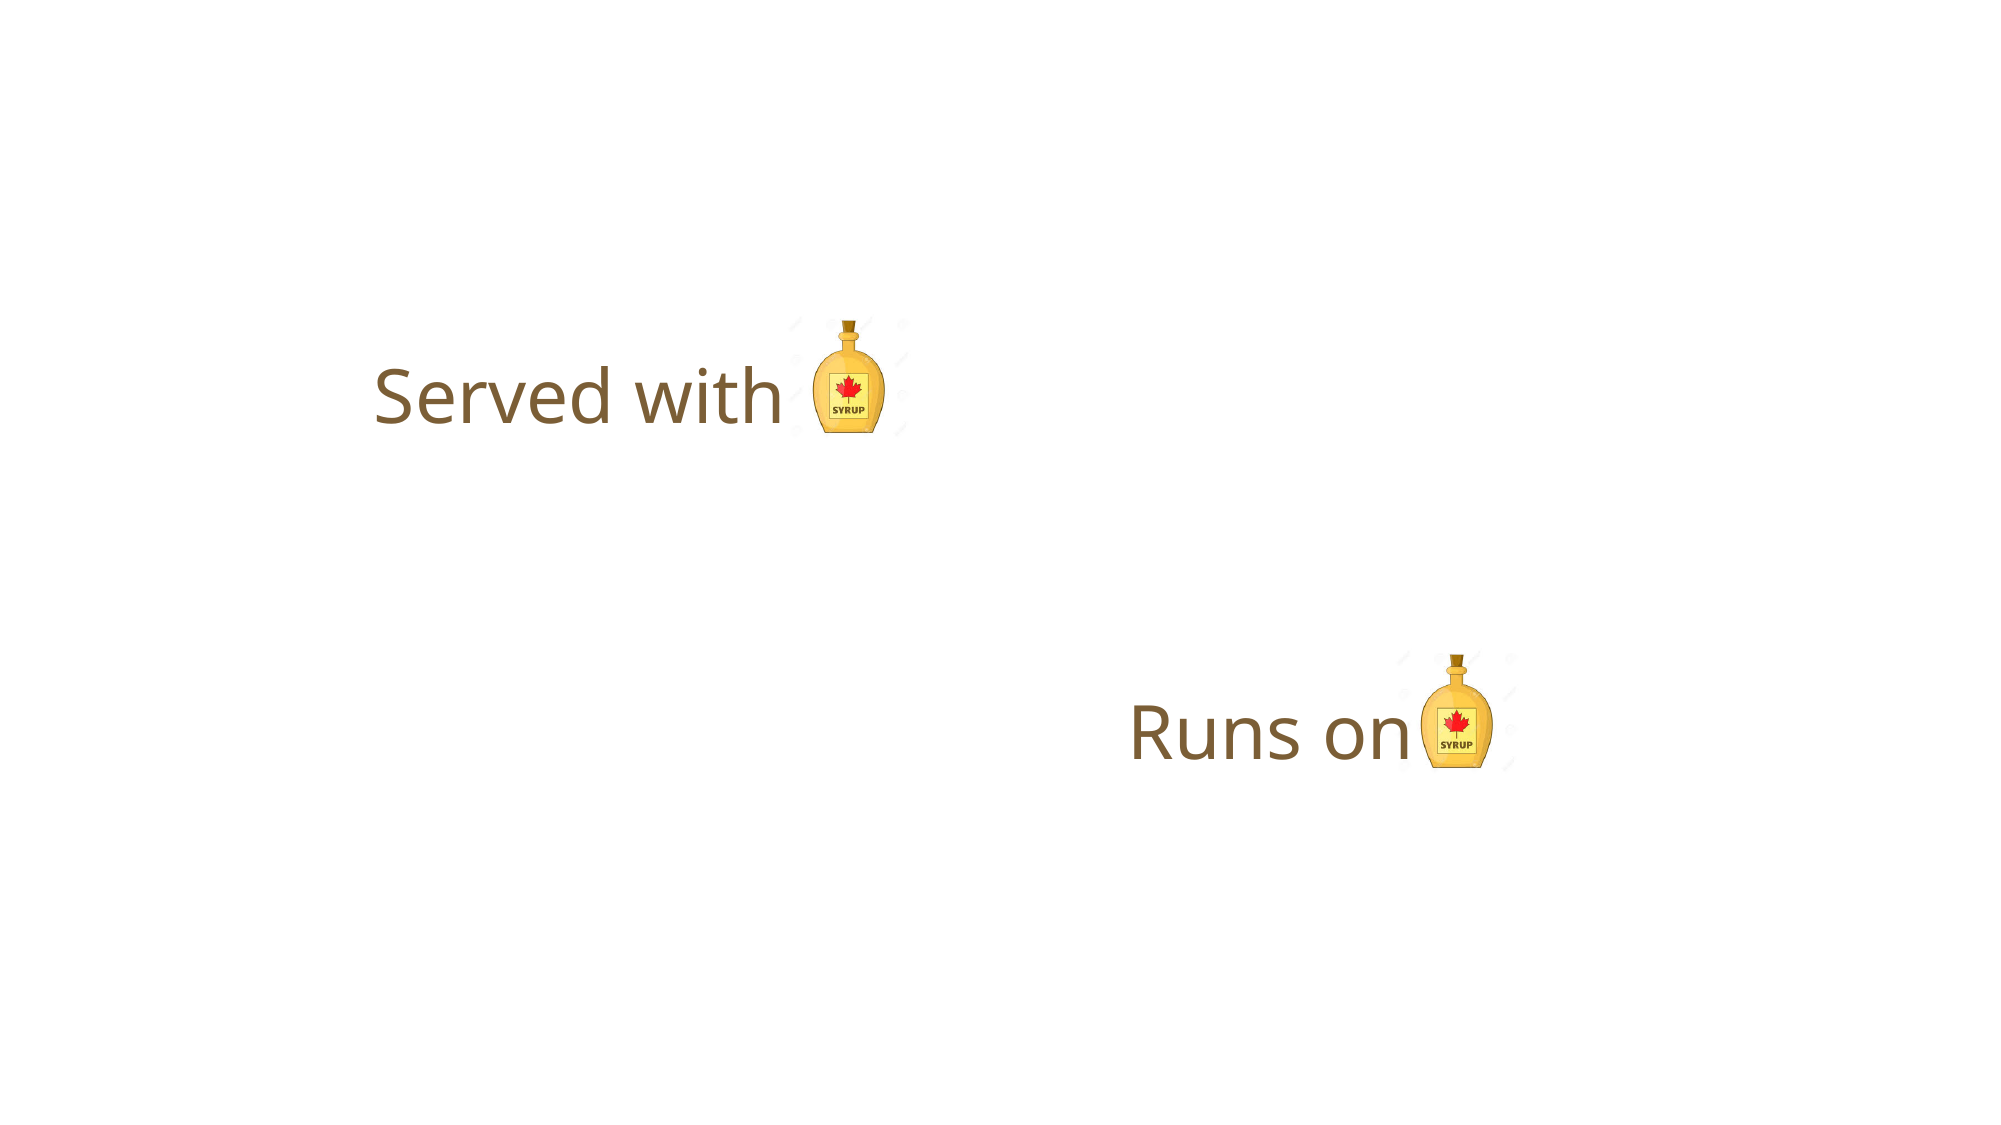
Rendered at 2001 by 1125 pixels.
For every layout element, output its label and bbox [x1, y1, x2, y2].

text_box [359, 314, 932, 448]
text_box [984, 648, 1557, 783]
